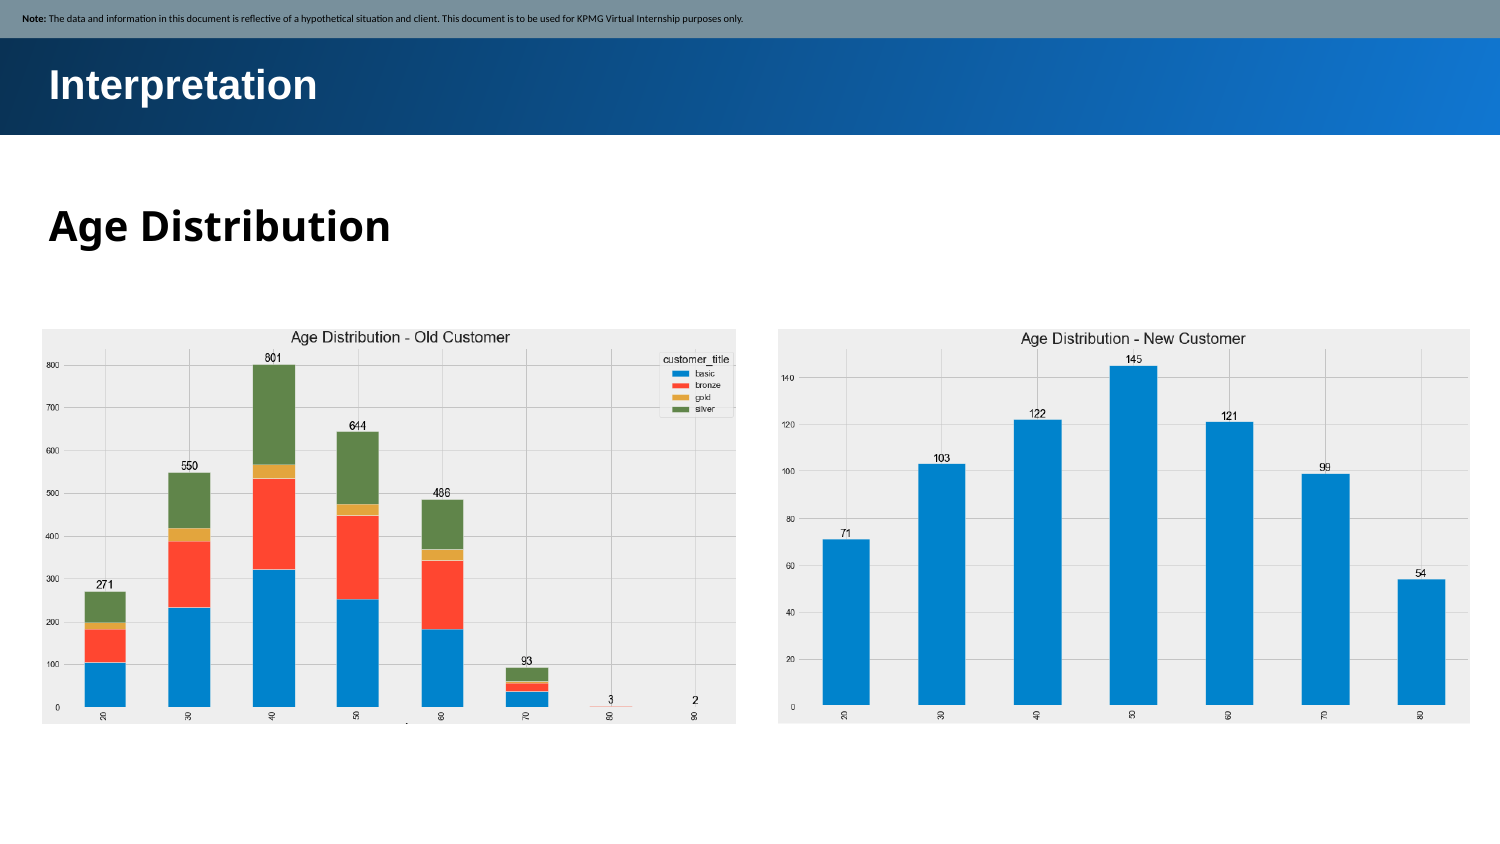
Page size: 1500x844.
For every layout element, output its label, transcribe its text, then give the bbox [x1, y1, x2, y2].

text_box [0, 39, 1500, 135]
text_box Interpretation [33, 43, 1439, 124]
text_box Note: The data and information in this document is reflective of a hypothetical situation and client. This document is to be used for KPMG Virtual Internship purposes only. [0, 0, 1500, 39]
picture [42, 329, 736, 724]
text_box Age Distribution [33, 177, 1439, 266]
picture [777, 329, 1470, 724]
